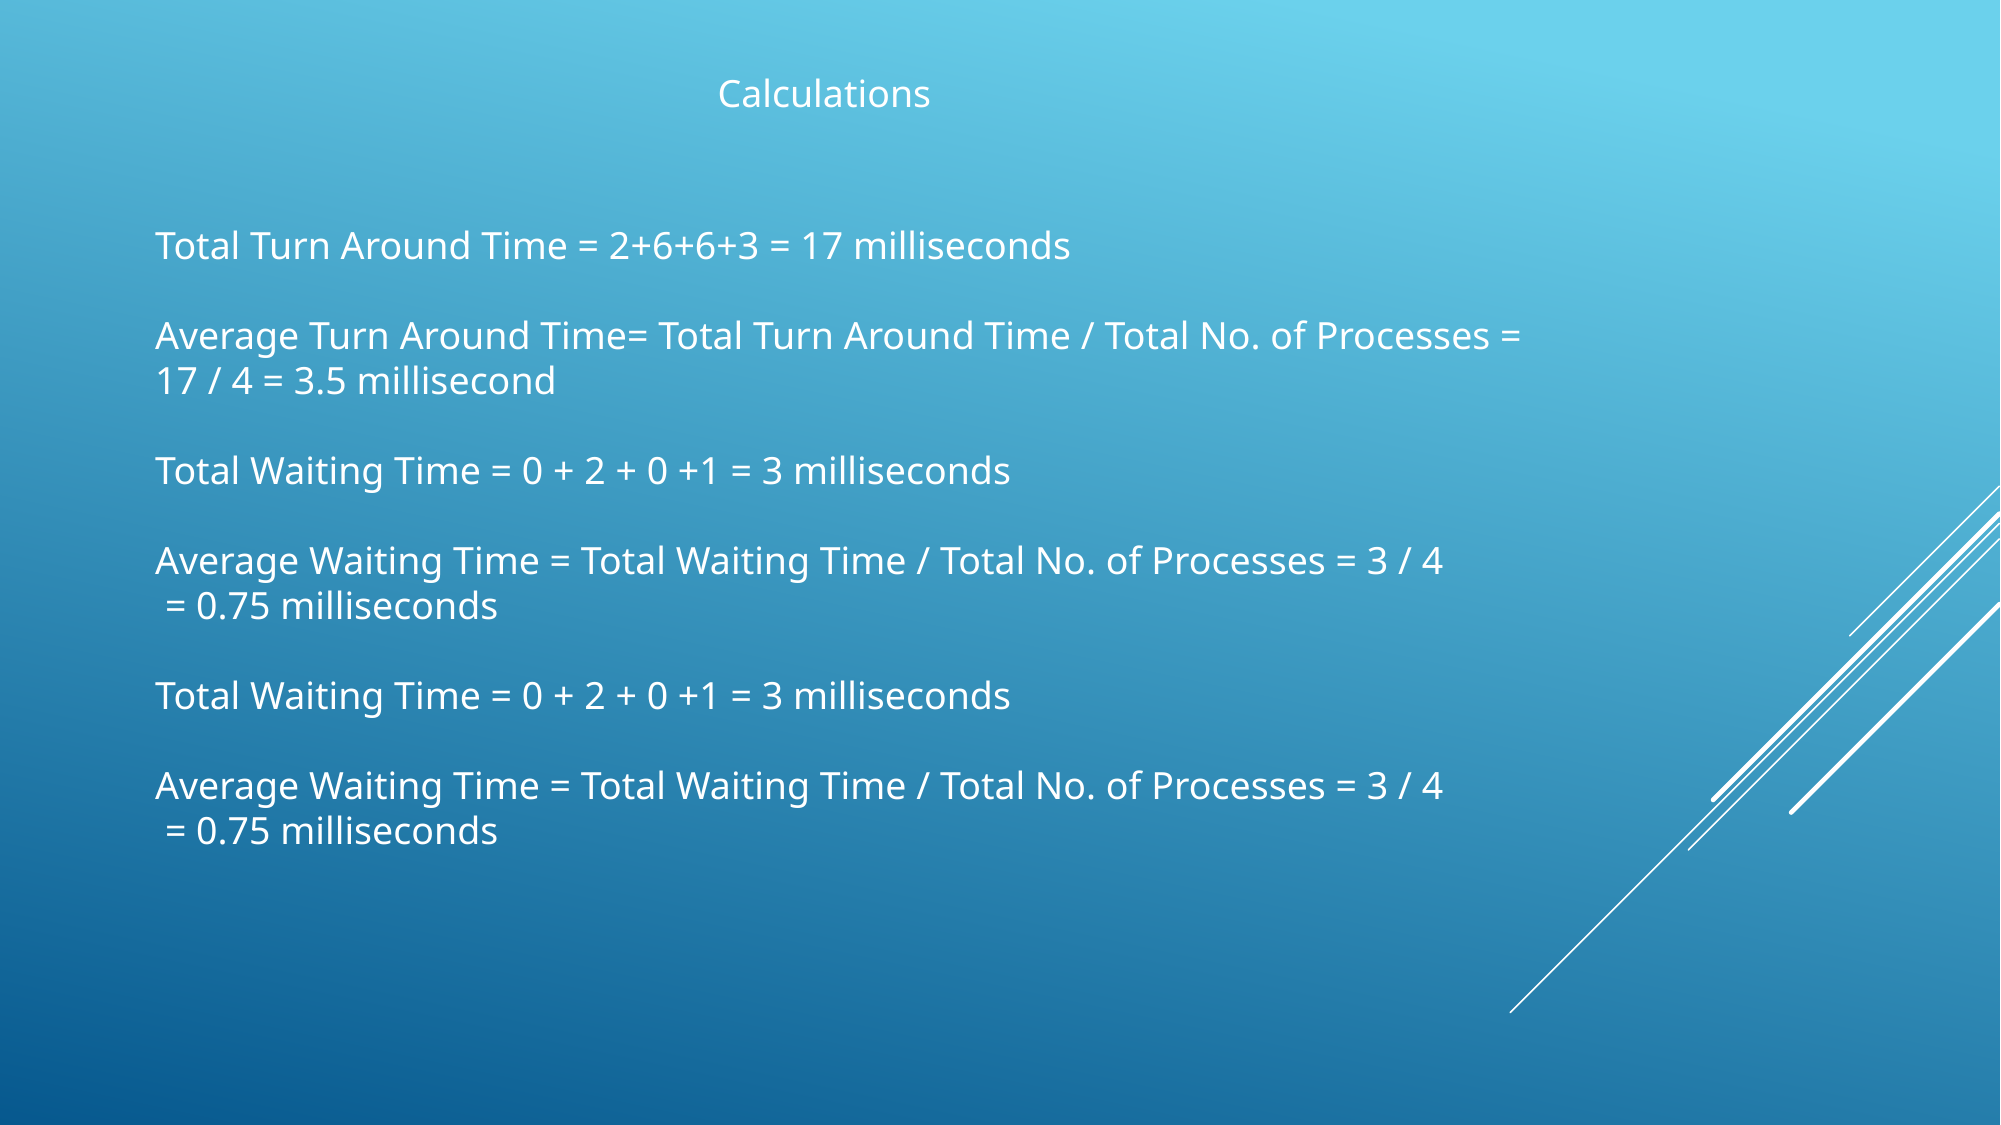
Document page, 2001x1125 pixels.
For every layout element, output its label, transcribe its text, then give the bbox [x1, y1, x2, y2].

text_box Calculations [702, 62, 1153, 123]
text_box Total Turn Around Time = 2+6+6+3 = 17 milliseconds Average Turn Around Time= Total Turn Around Time / Total No. of Processes = 17 / 4 = 3.5 millisecond Total Waiting Time = 0 + 2 + 0 +1 = 3 milliseconds Average Waiting Time = Total Waiting Time / Total No. of Processes = 3 / 4 = 0.75 milliseconds Total Waiting Time = 0 + 2 + 0 +1 = 3 milliseconds Average Waiting Time = Total Waiting Time / Total No. of Processes = 3 / 4 = 0.75 milliseconds [140, 214, 1608, 905]
